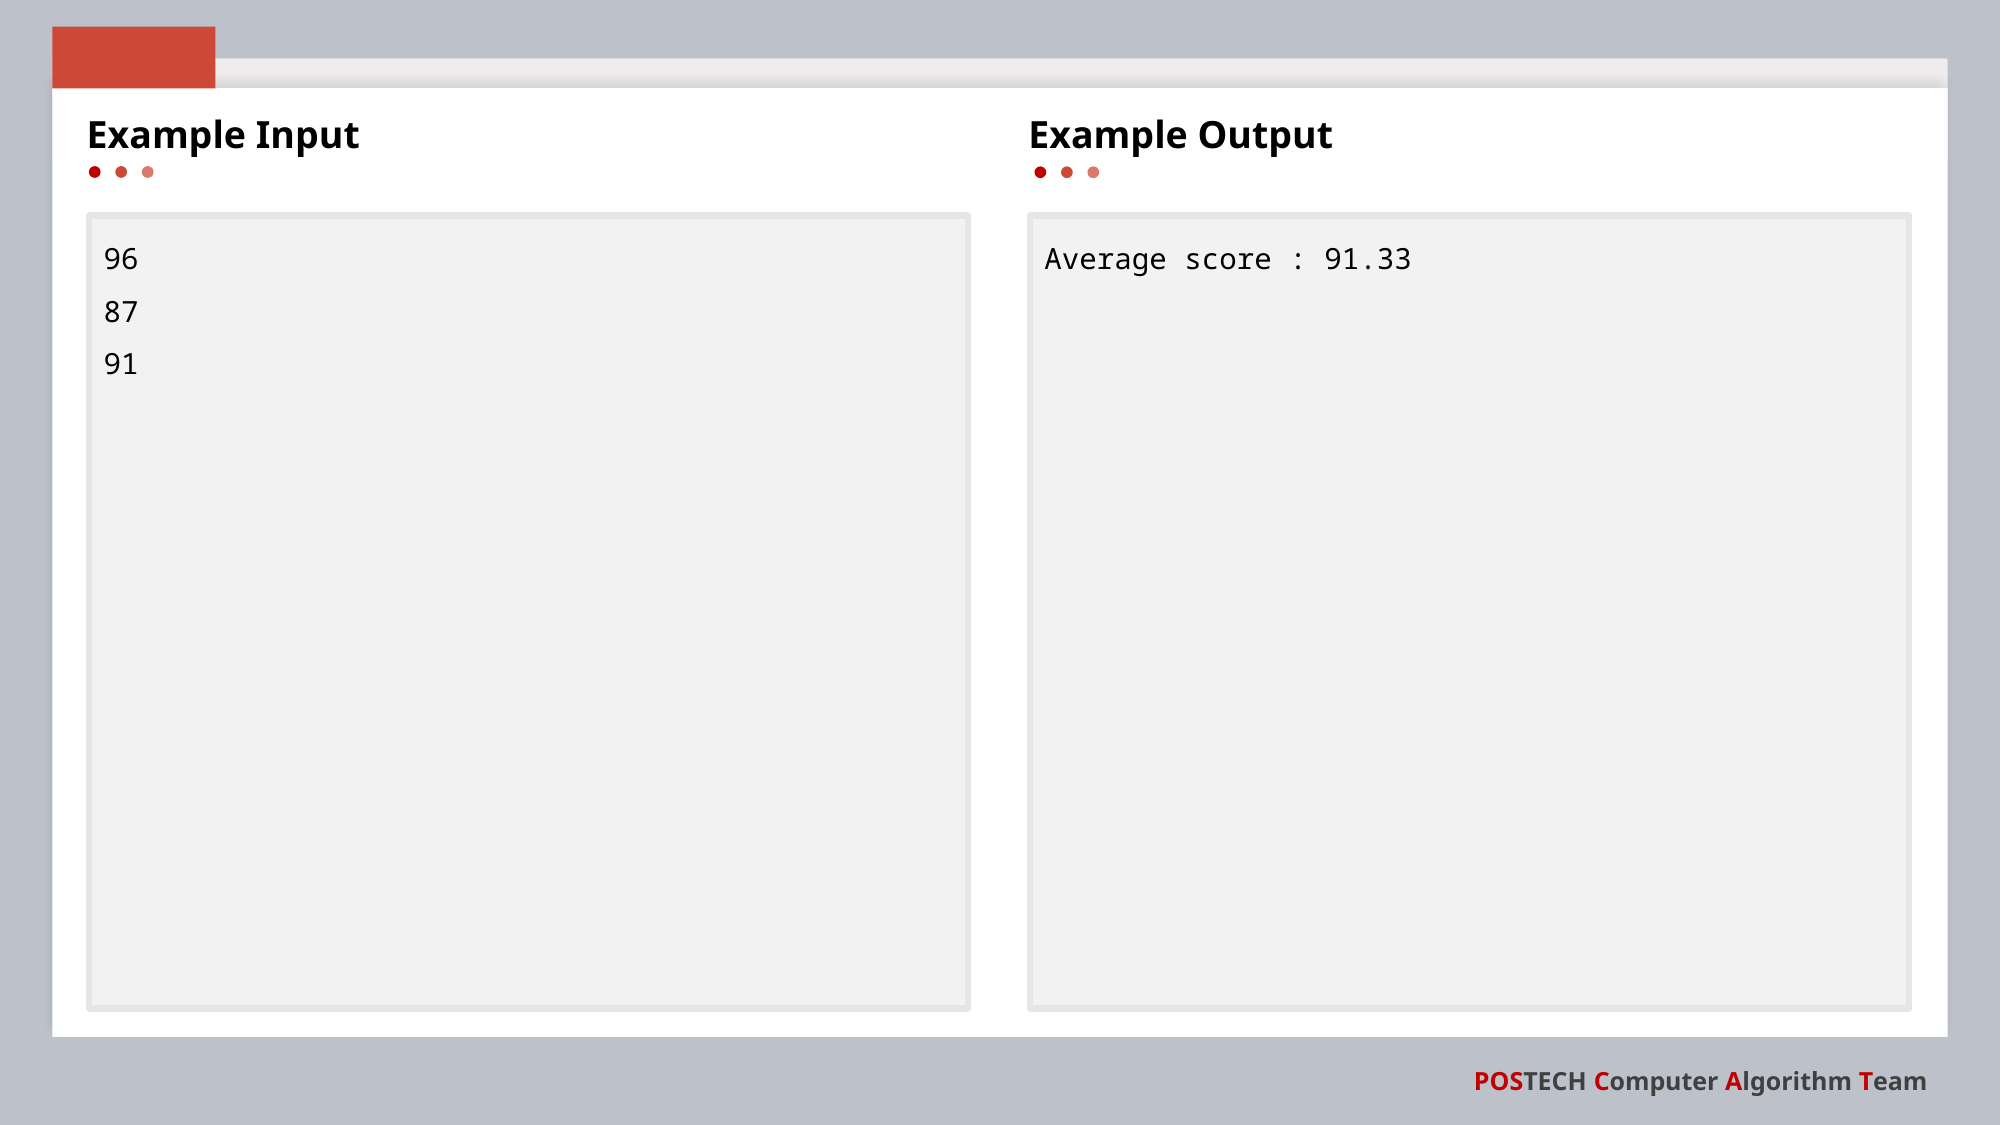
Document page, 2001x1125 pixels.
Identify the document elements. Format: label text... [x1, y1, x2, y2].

list Average score : 91.33 [1027, 212, 1912, 1012]
list 96 87 91 [86, 212, 971, 1012]
